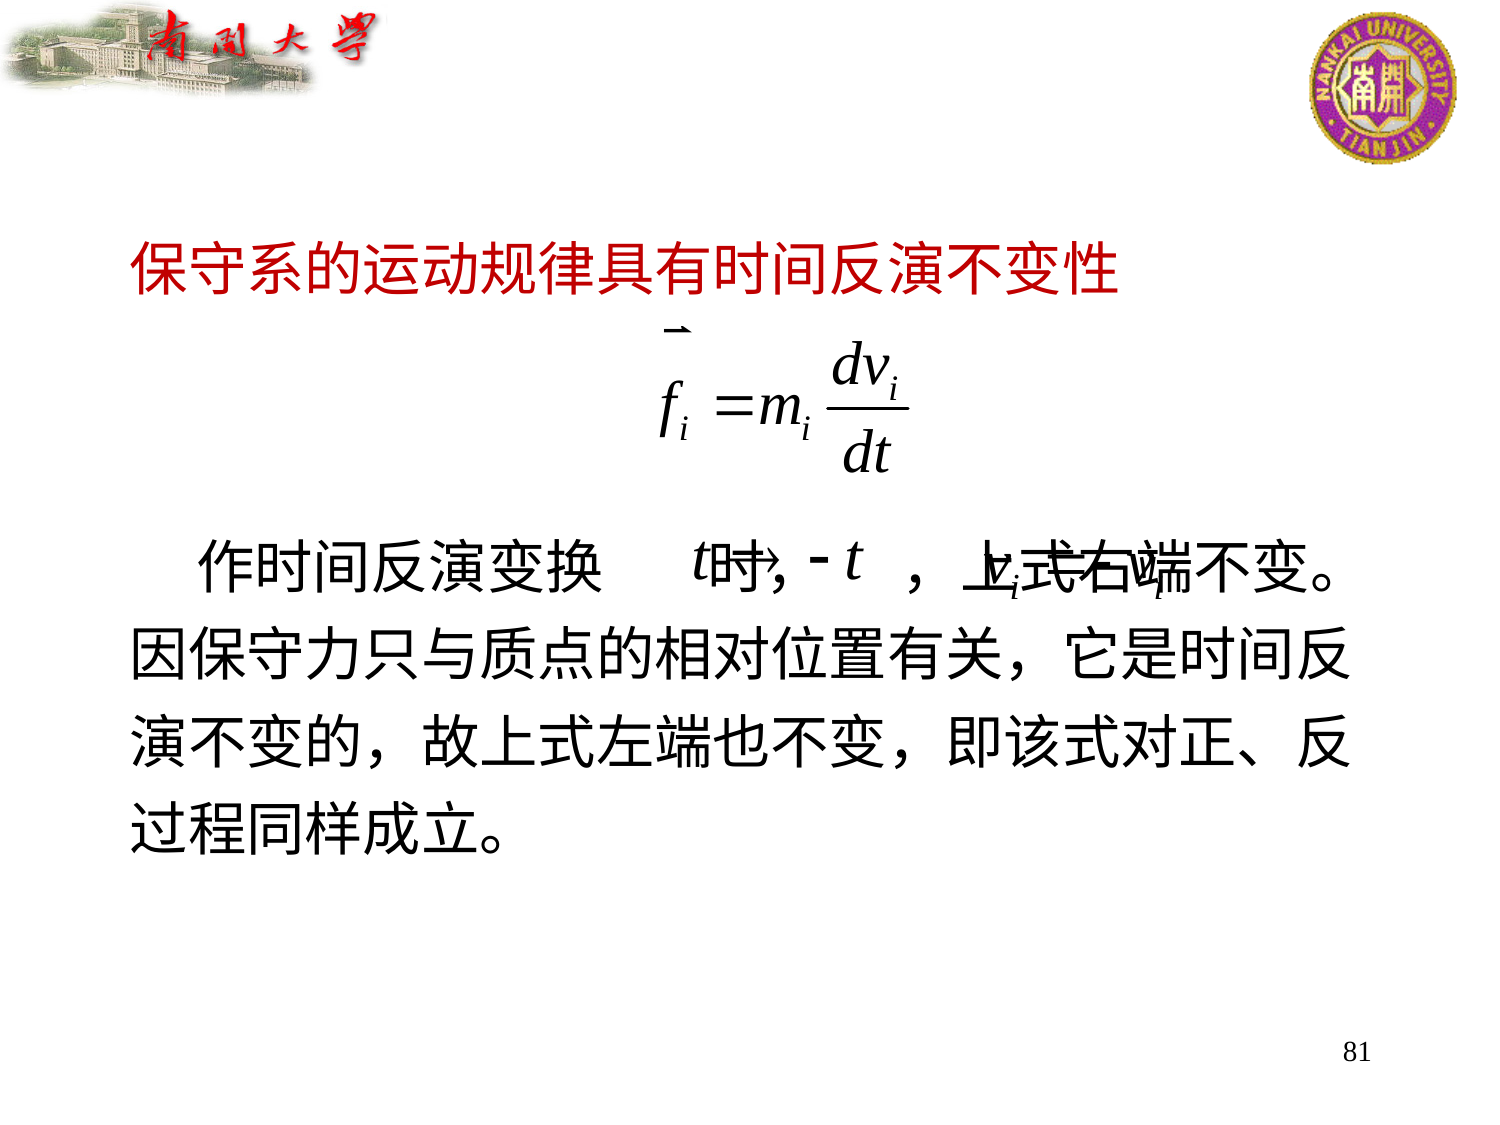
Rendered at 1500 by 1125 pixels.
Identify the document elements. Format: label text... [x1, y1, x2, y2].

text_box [974, 519, 1176, 616]
picture [0, 0, 388, 100]
slide_number 81 [1074, 1032, 1388, 1101]
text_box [114, 207, 1391, 1024]
picture [1262, 0, 1500, 178]
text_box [638, 326, 923, 487]
